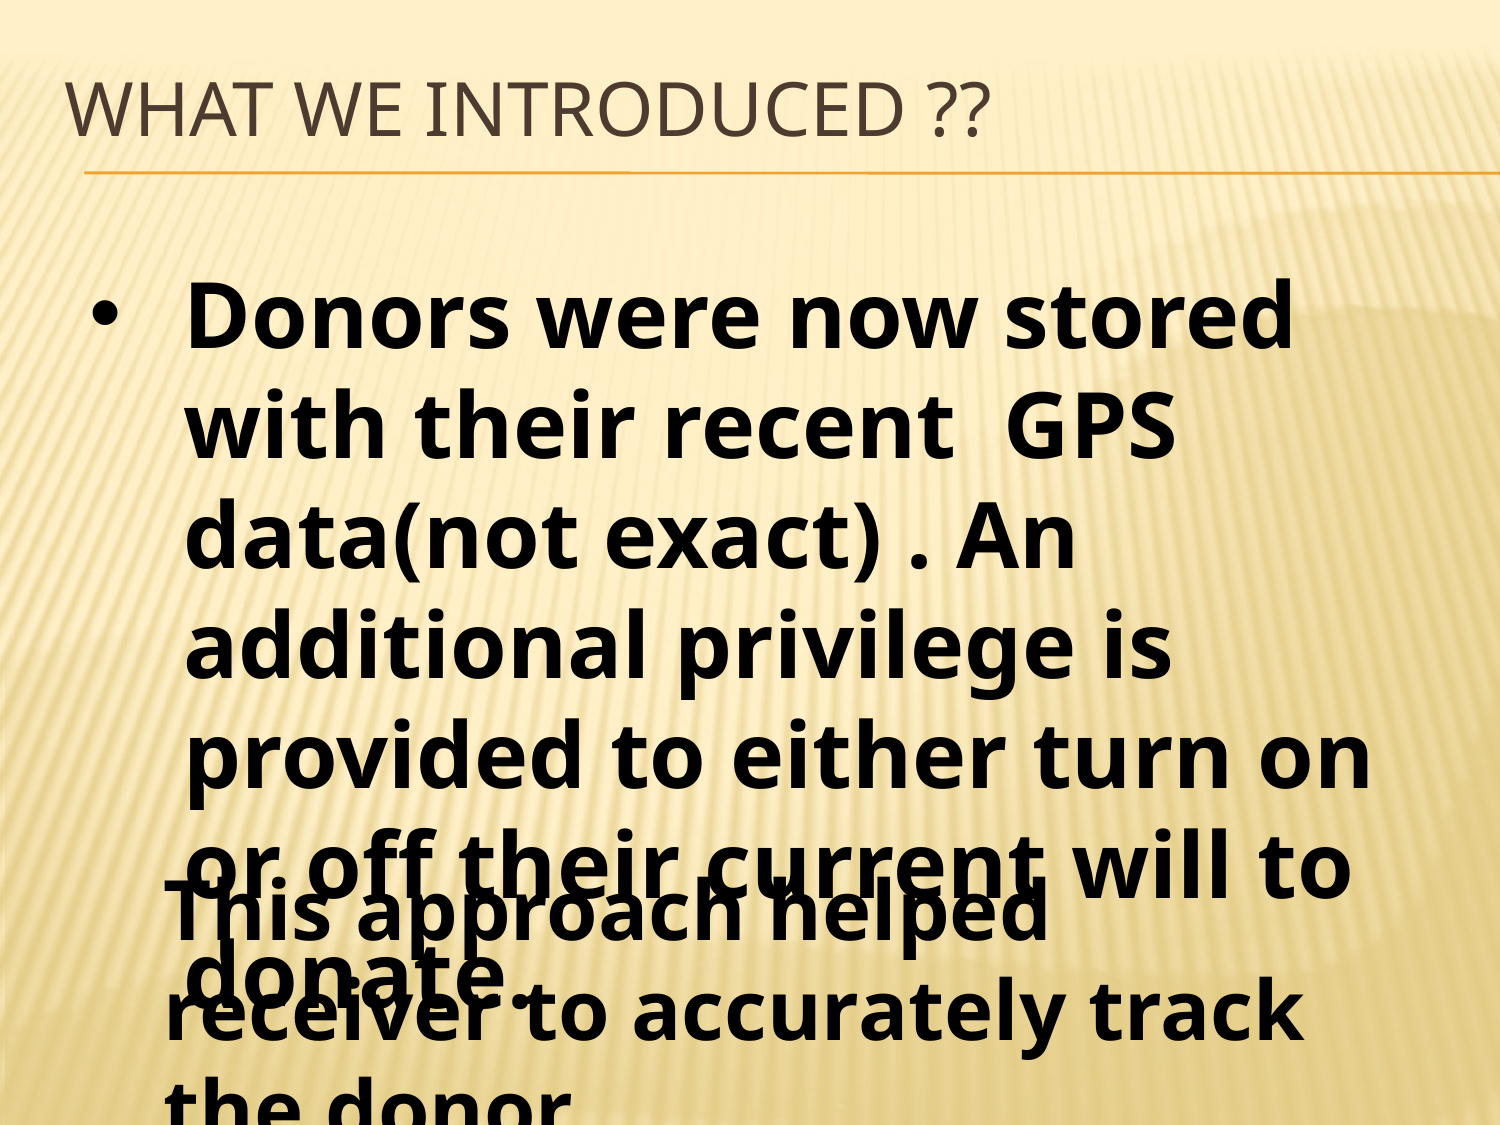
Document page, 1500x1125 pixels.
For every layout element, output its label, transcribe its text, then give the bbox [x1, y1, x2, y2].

text_box Donors were now stored with their recent GPS data(not exact) . An additional privilege is provided to either turn on or off their current will to donate. [75, 249, 1400, 1035]
title What WE INTRODUCED ?? [50, 37, 1475, 175]
text_box This approach helped receiver to accurately track the donor. [148, 849, 1399, 1125]
